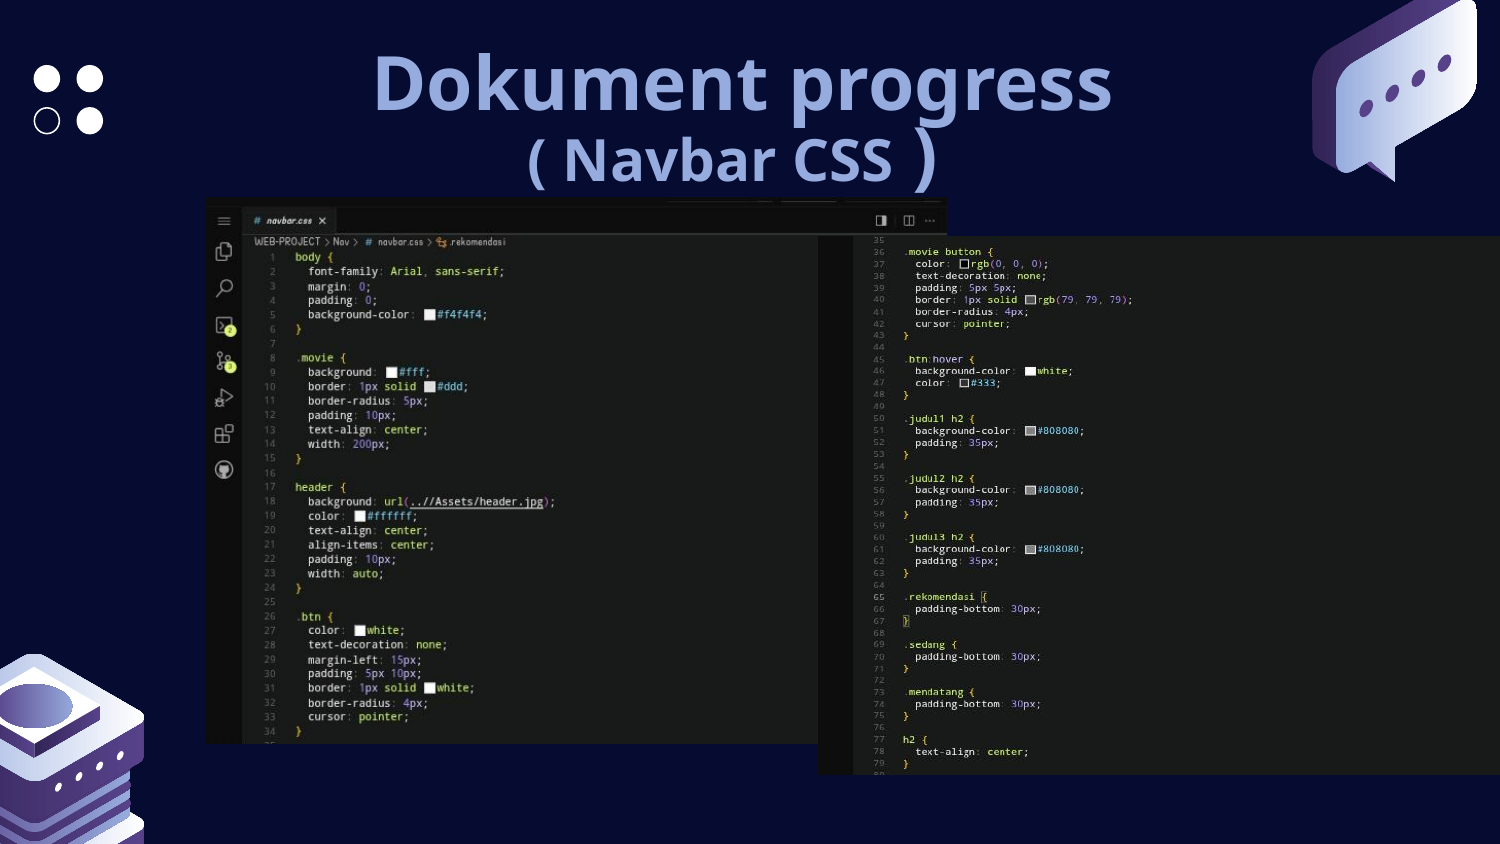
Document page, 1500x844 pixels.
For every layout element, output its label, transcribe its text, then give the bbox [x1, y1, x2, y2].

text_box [1311, 0, 1478, 182]
title ( Navbar CSS ) [100, 91, 1367, 213]
title Dokument progress [109, 20, 1306, 91]
picture [206, 196, 1500, 775]
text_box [0, 653, 146, 844]
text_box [34, 65, 103, 134]
